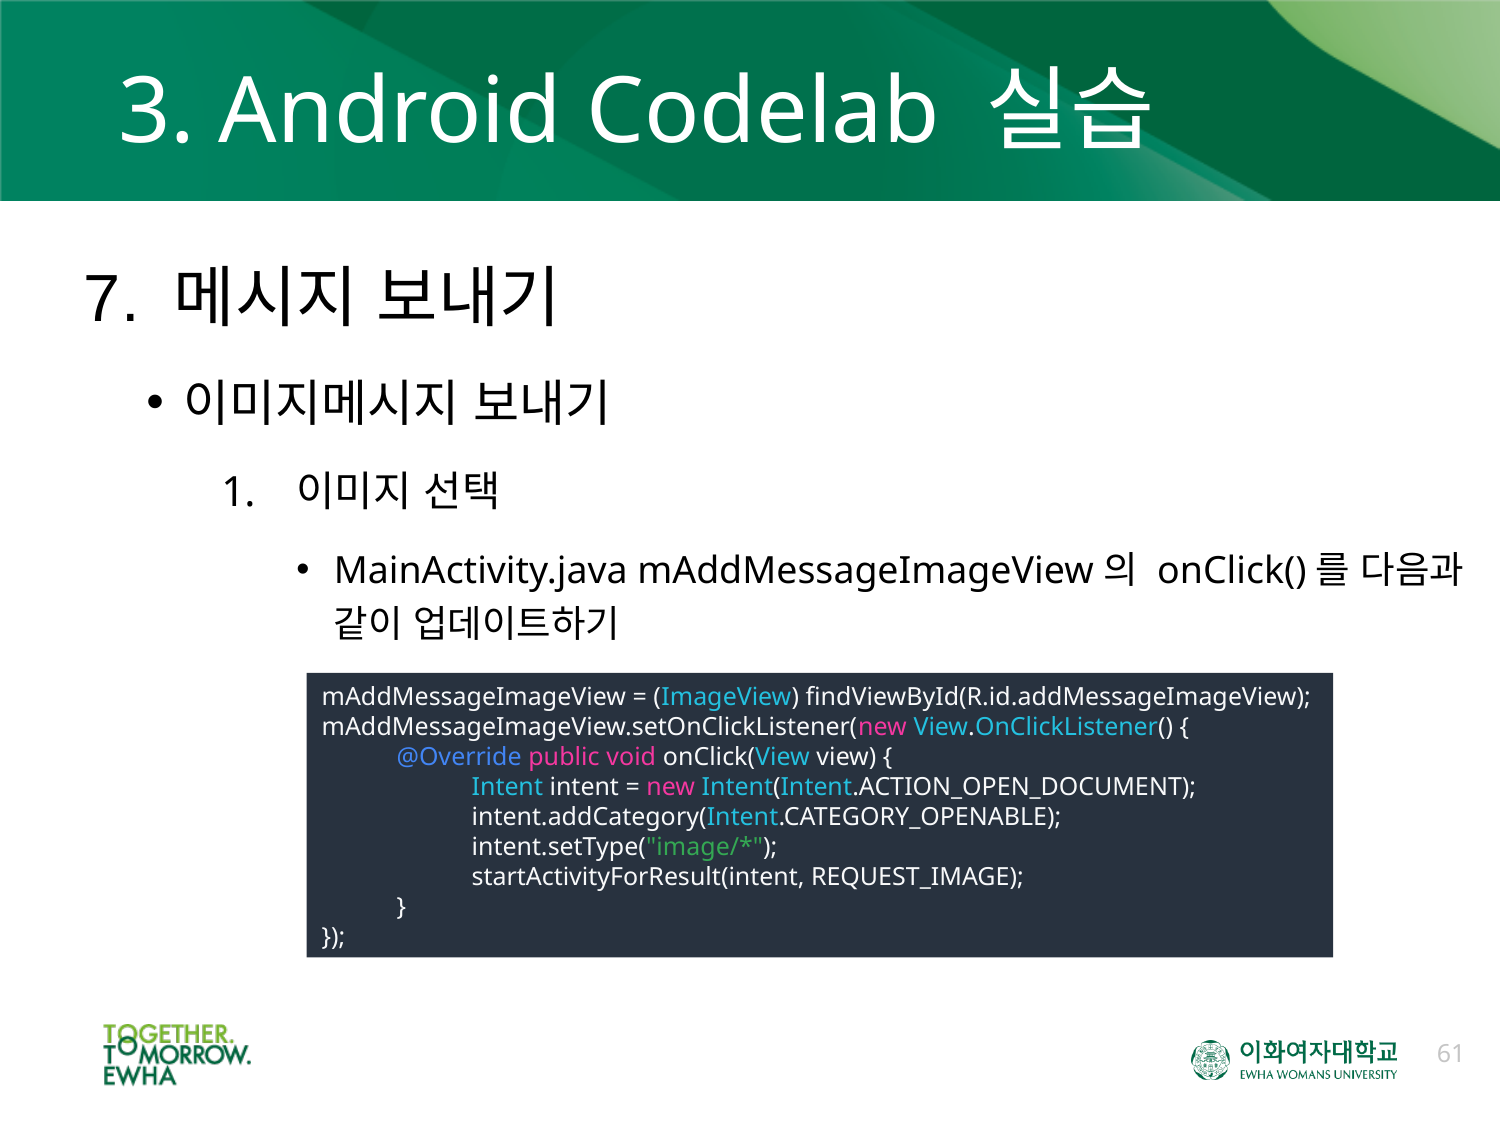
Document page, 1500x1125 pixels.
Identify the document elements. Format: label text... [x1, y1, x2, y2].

picture [0, 0, 1500, 201]
list 이미지메시지 보내기 이미지 선택 MainActivity.java mAddMessageImageView의 onClick()를 다음과 같이 업데이트하기 [56, 351, 1481, 1125]
text_box mAddMessageImageView = (ImageView) findViewById(R.id.addMessageImageView); mAddMessageImageView.setOnClickListener(new View.OnClickListener() { @Override public void onClick(View view) { Intent intent = new Intent(Intent.ACTION_OPEN_DOCUMENT); intent.addCategory(Intent.CATEGORY_OPENABLE); intent.setType("image/*"); startActivityForResult(intent, REQUEST_IMAGE); } }); [306, 672, 1334, 958]
title 3. Android Codelab 실습 [103, 4, 1397, 222]
text_box 7. 메시지 보내기 [69, 247, 577, 342]
